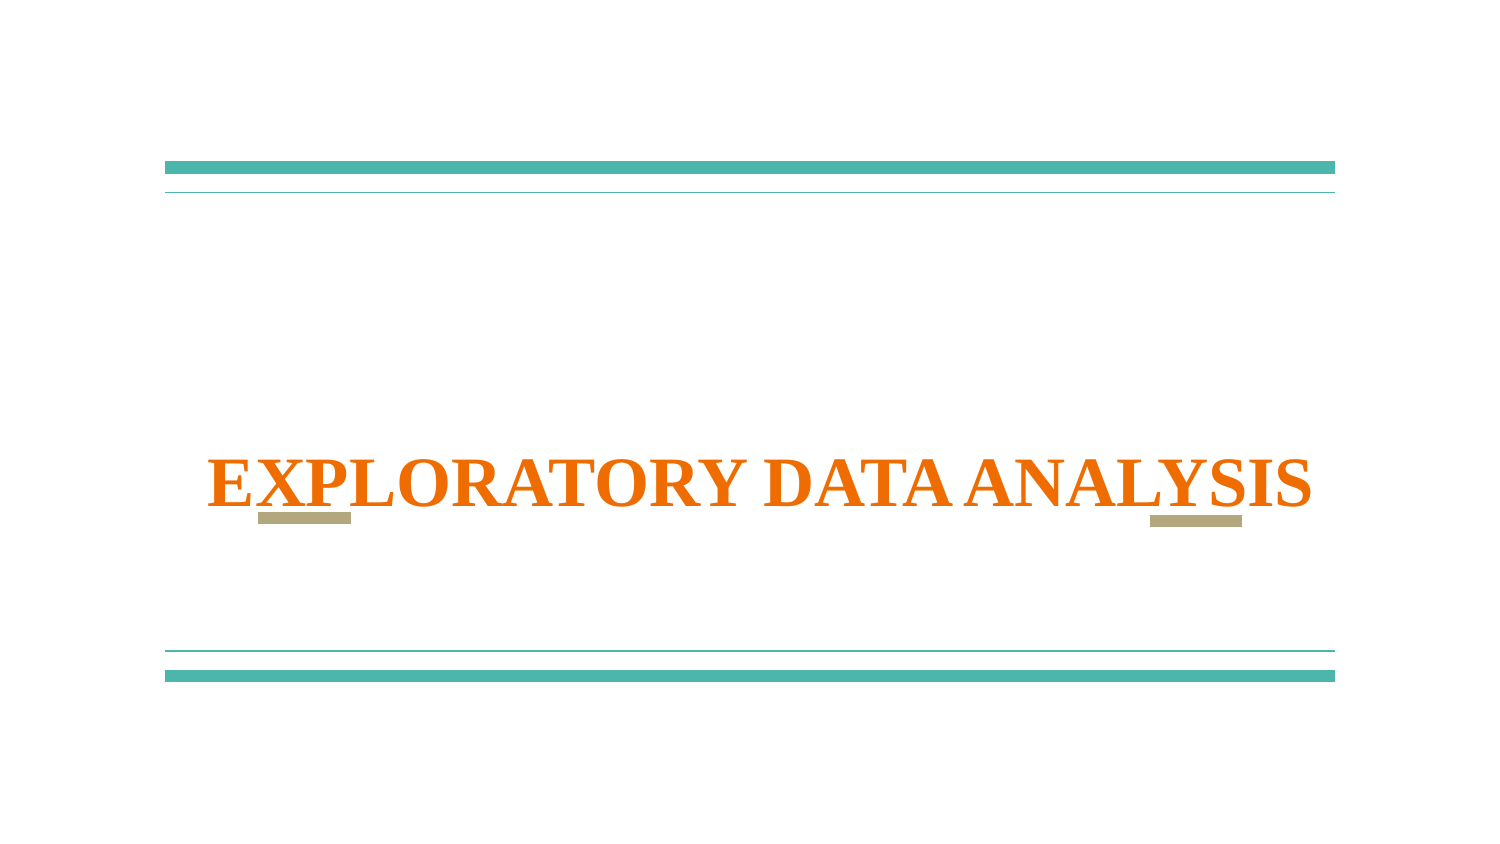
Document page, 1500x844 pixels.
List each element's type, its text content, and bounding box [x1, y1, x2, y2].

title EXPLORATORY DATA ANALYSIS [175, 368, 1347, 536]
